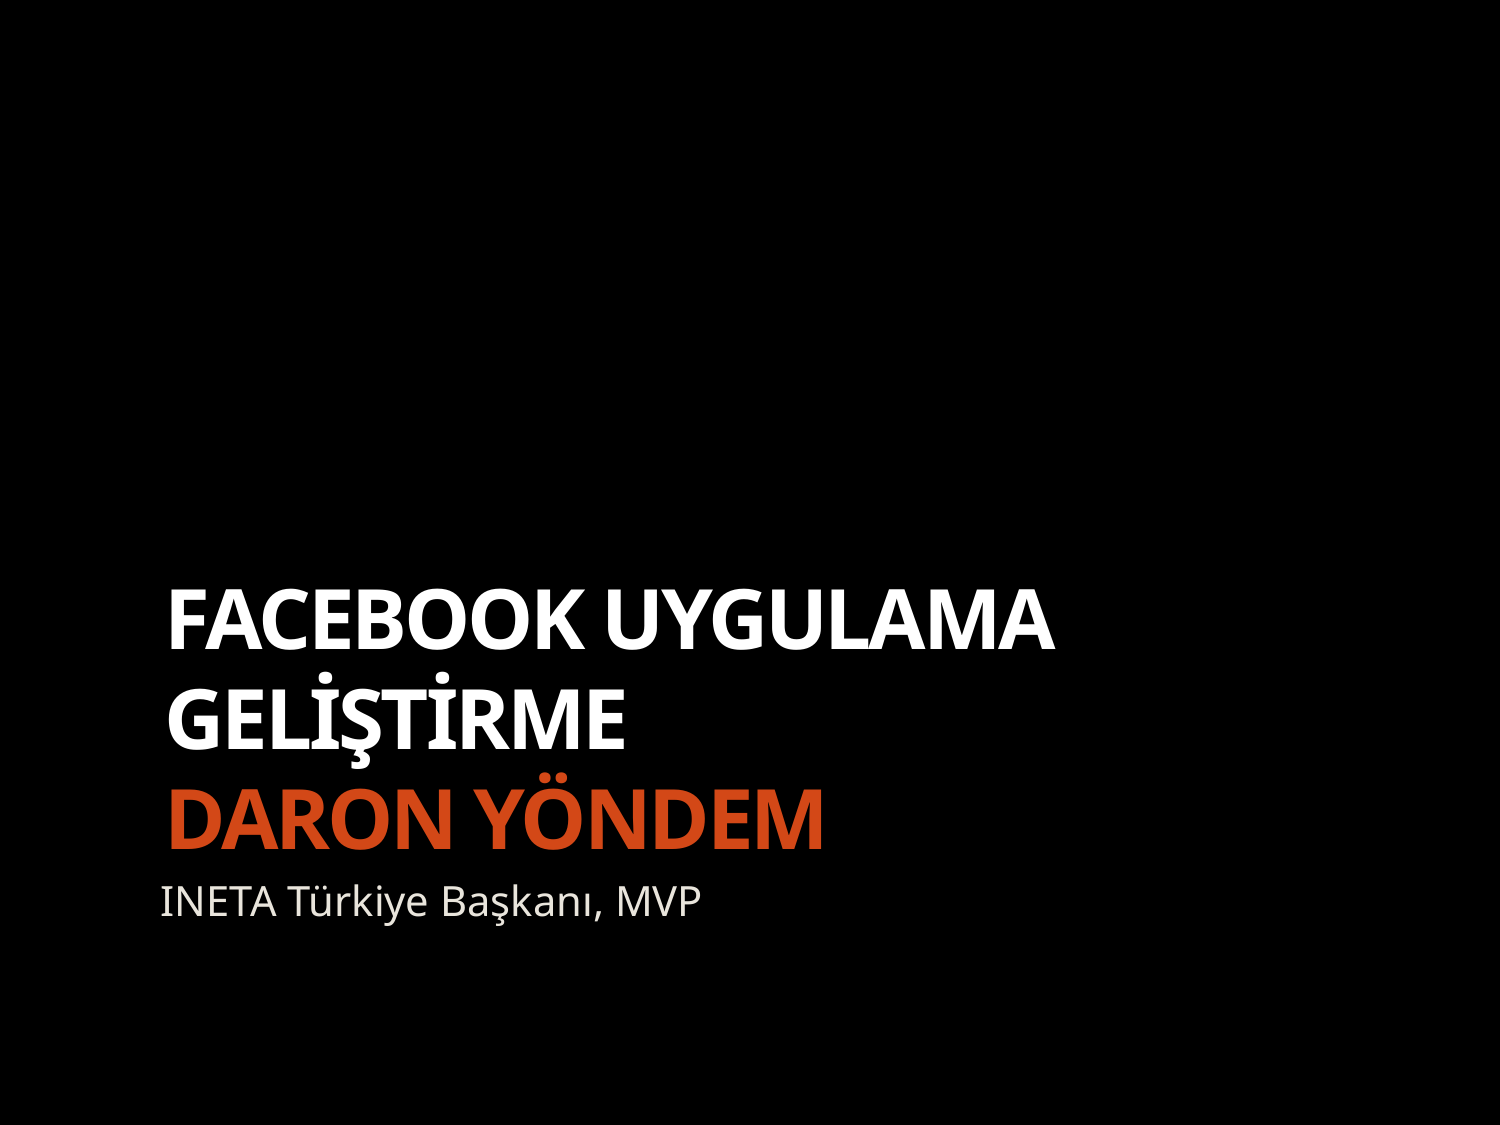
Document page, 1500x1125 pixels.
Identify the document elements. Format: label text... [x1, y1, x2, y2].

list INETA Türkiye Başkanı, MVP [140, 867, 1416, 1040]
title FACEBOOK uygulama geliştirme daron yöndem [150, 549, 1425, 874]
